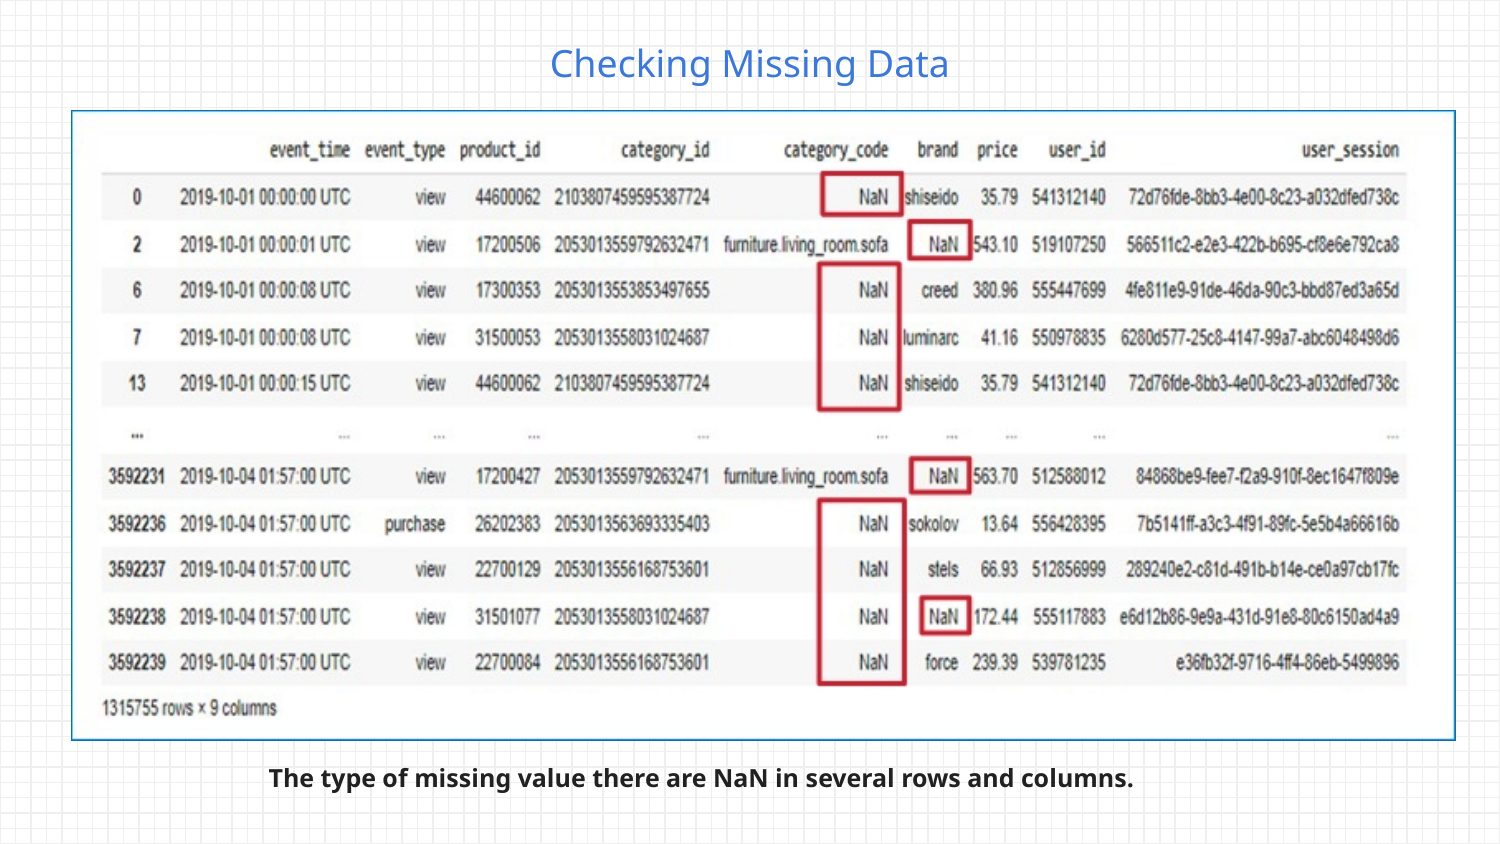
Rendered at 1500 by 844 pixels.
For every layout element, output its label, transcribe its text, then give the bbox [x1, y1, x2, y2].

picture [70, 110, 1456, 741]
text_box The type of missing value there are NaN in several rows and columns. [147, 755, 1151, 801]
title Checking Missing Data [0, 39, 1500, 101]
